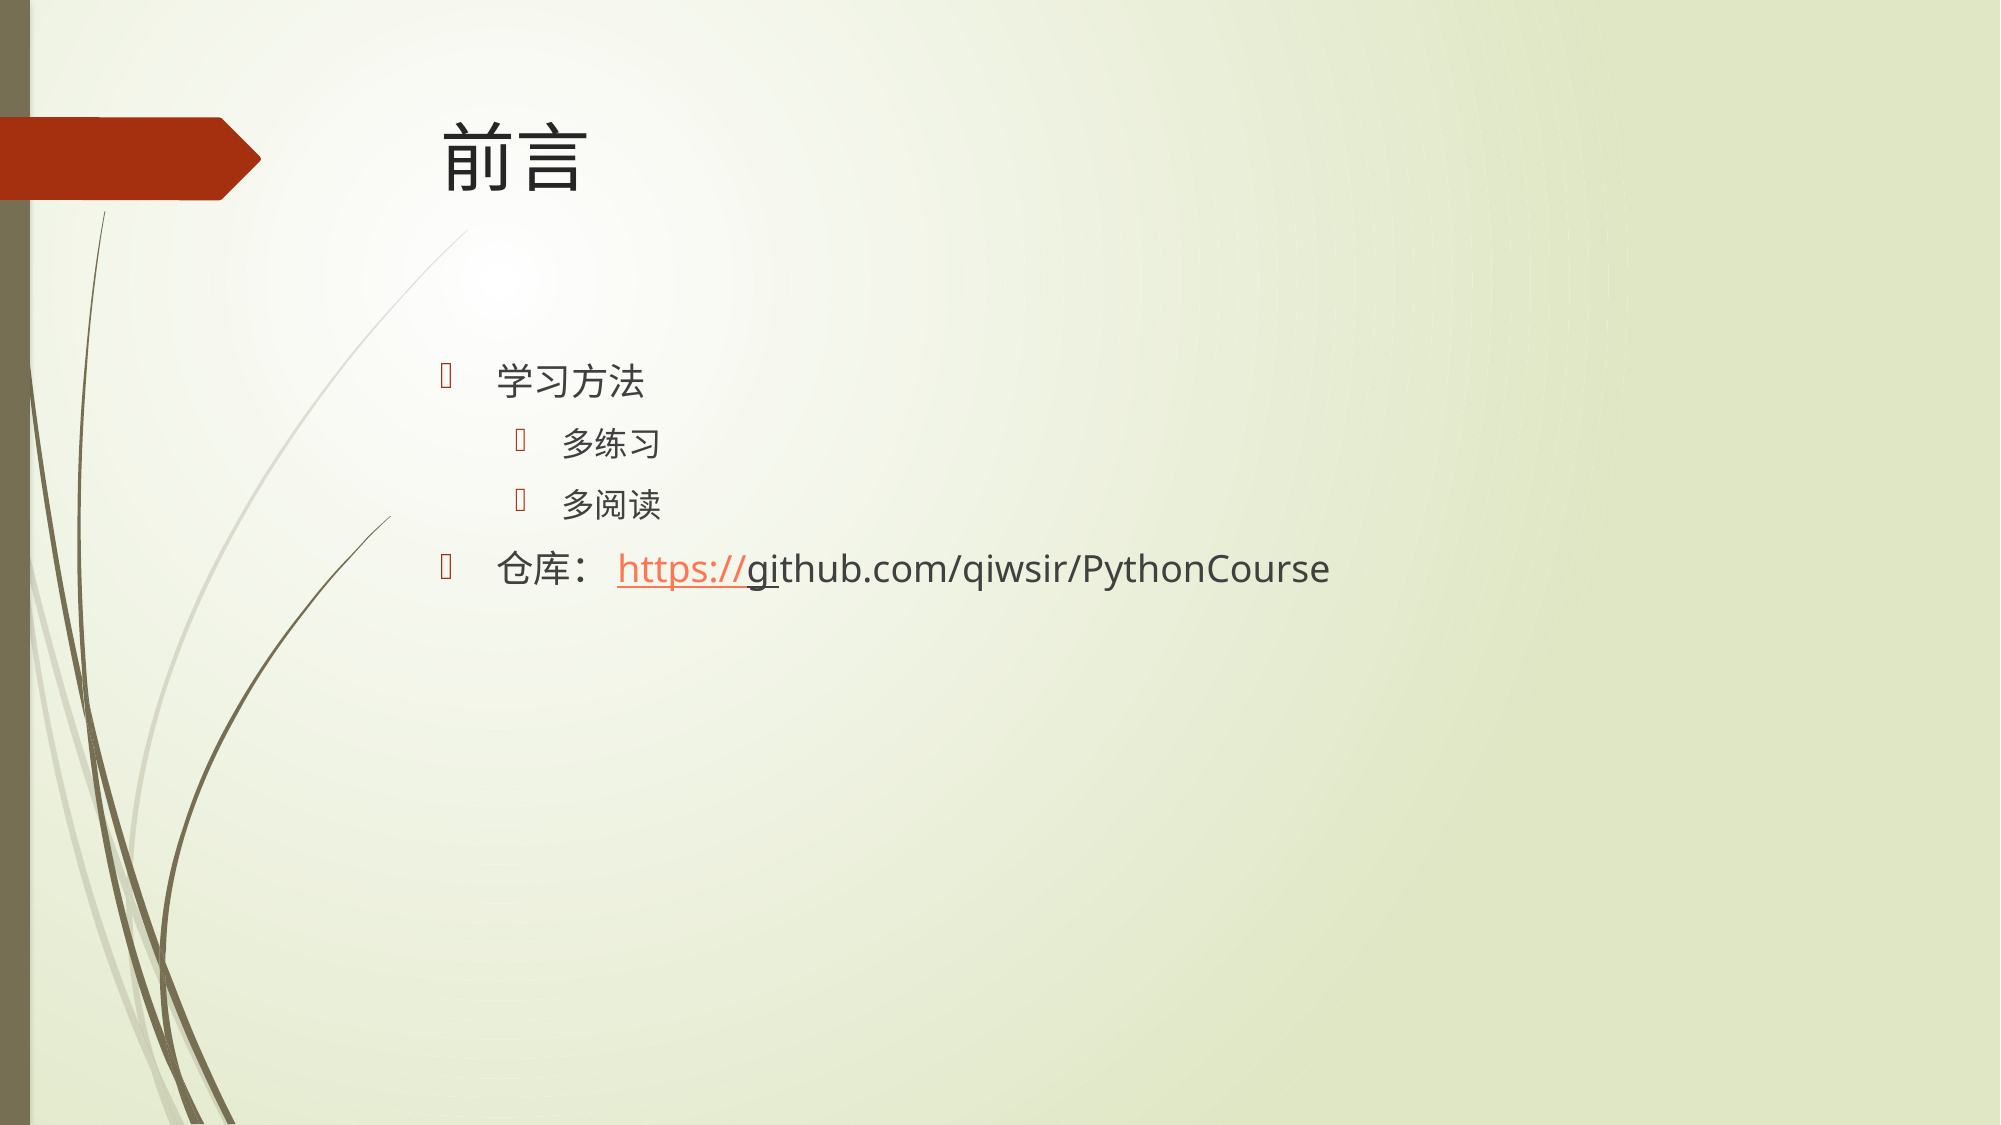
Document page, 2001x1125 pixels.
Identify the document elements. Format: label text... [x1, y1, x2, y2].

list 学习方法 多练习 多阅读 仓库：https://github.com/qiwsir/PythonCourse [424, 350, 1888, 970]
title 前言 [425, 102, 1888, 313]
